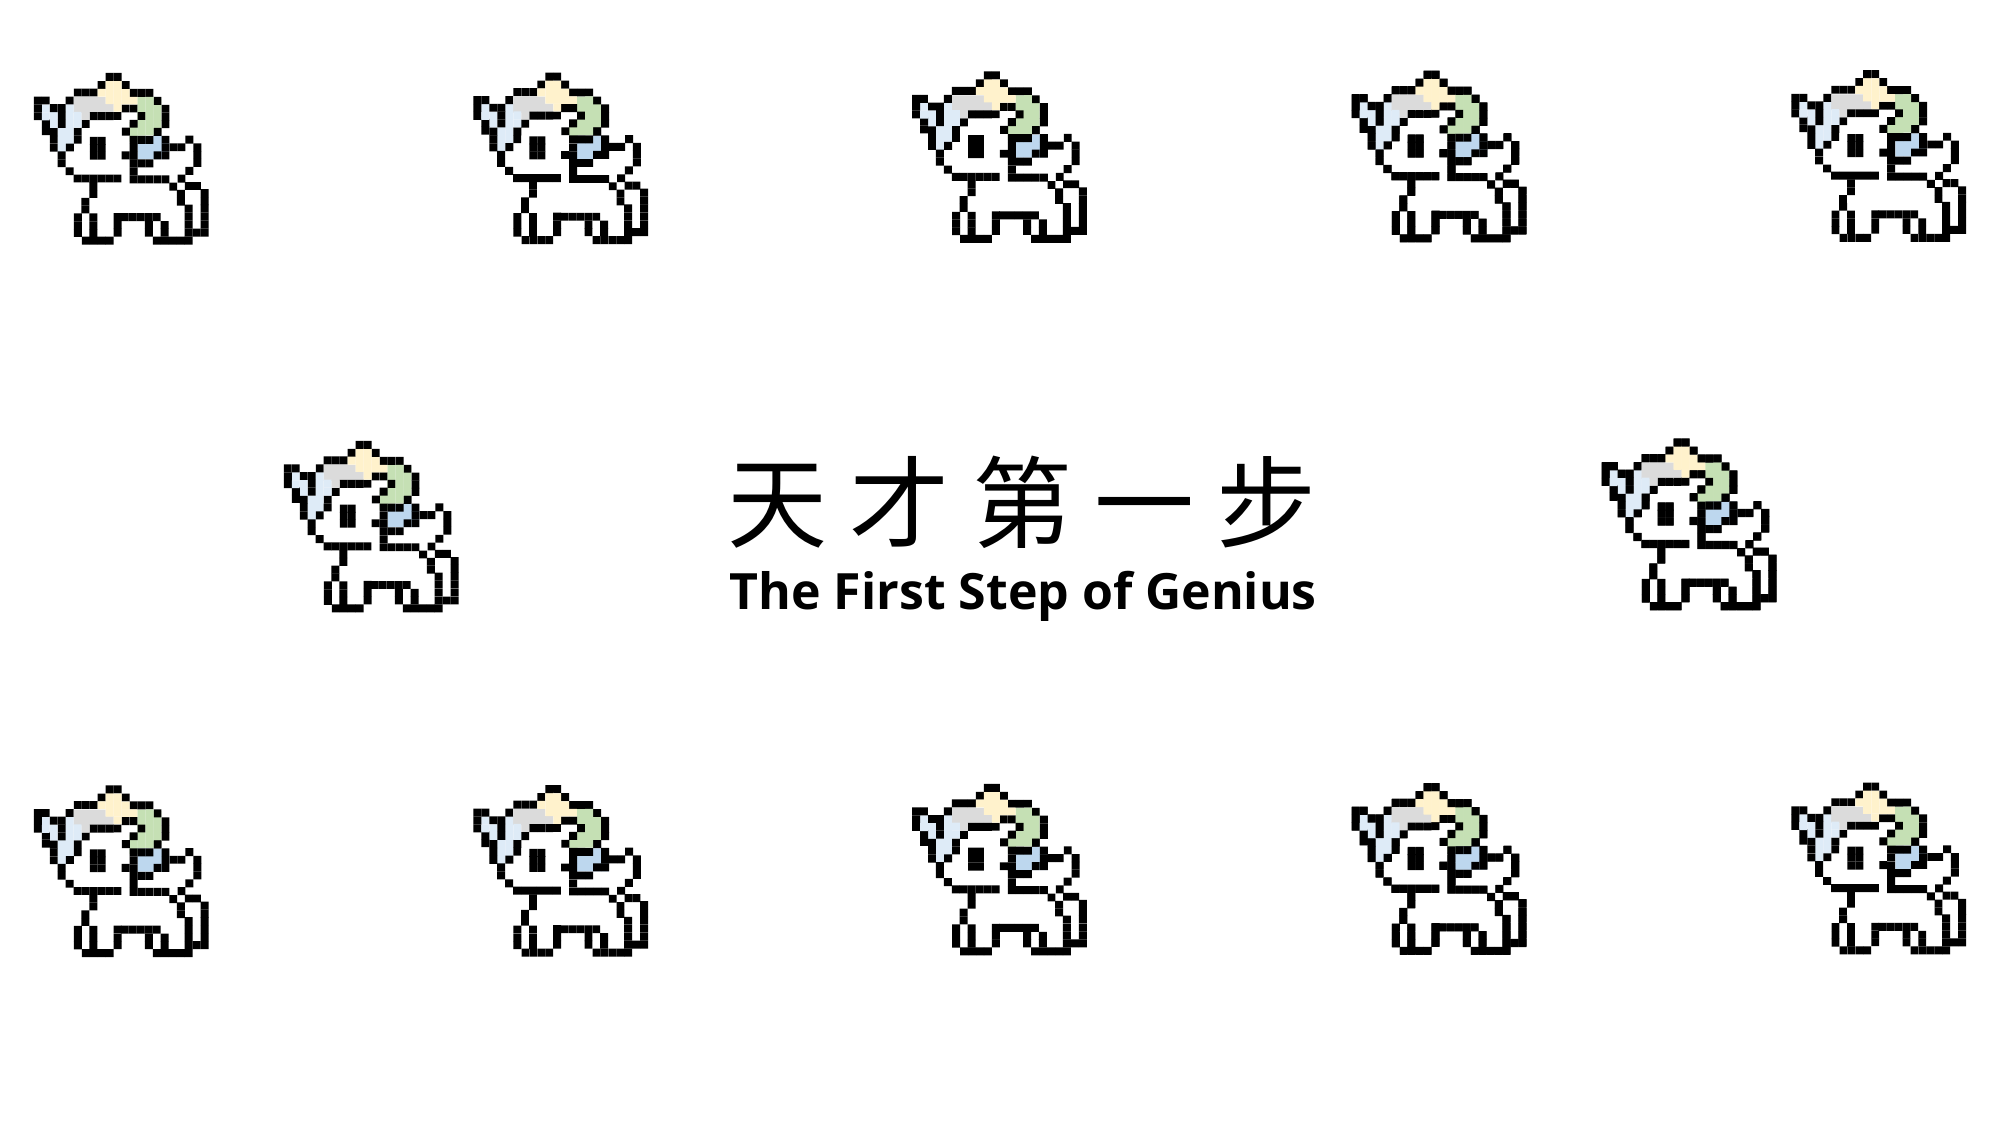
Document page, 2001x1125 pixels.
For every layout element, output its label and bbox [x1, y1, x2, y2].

text_box [14, 49, 1984, 988]
